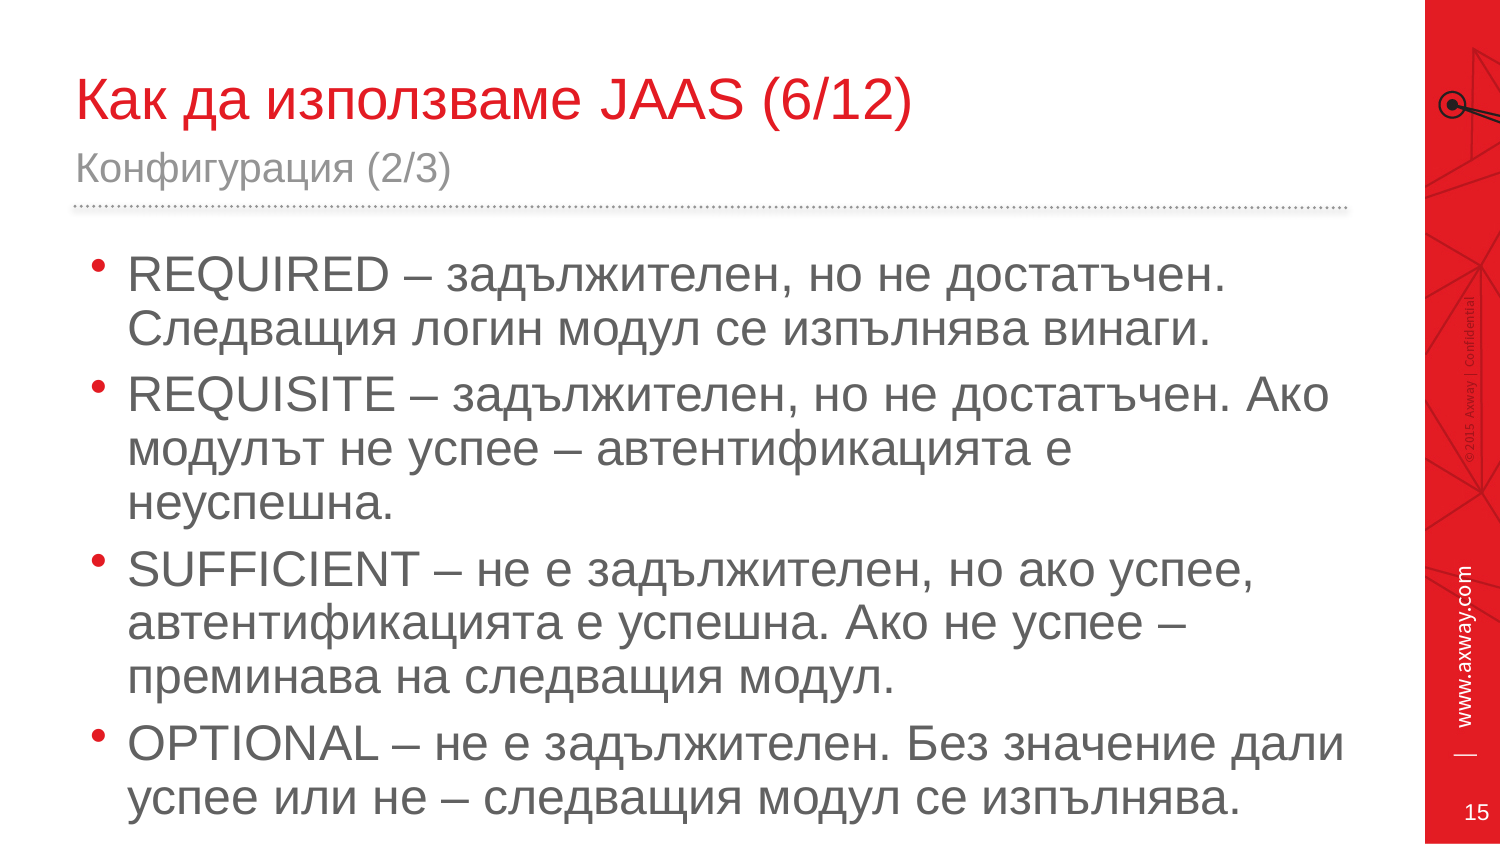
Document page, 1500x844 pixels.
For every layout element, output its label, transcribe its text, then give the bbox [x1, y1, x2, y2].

list REQUIRED – задължителен, но не достатъчен. Следващия логин модул се изпълнява винаги. REQUISITE – задължителен, но не достатъчен. Ако модулът не успее – автентификацията е неуспешна. SUFFICIENT – не е задължителен, но ако успее, автентификацията е успешна. Ако не успее – преминава на следващия модул. OPTIONAL – не е задължителен. Без значение дали успее или не – следващия модул се изпълнява. [74, 240, 1369, 798]
title Как да използваме JAAS (6/12) [74, 64, 1351, 131]
slide_number 15 [1423, 773, 1500, 844]
picture [1425, 0, 1500, 773]
list Конфигурация (2/3) [74, 131, 1351, 207]
